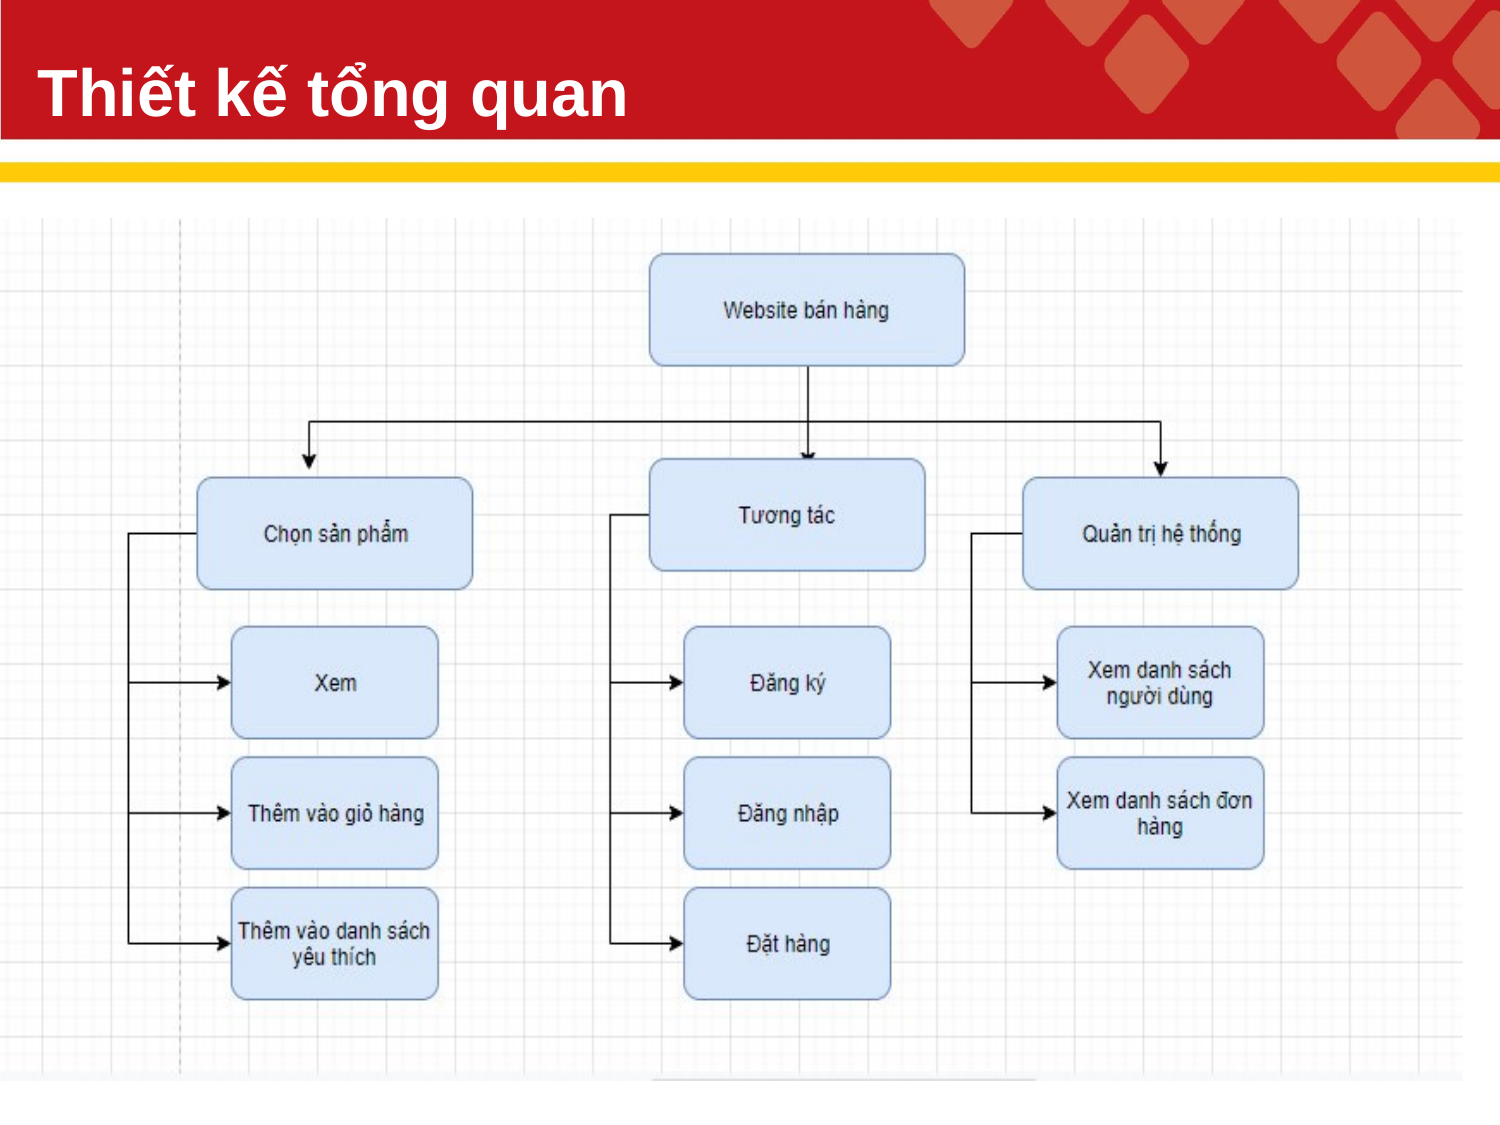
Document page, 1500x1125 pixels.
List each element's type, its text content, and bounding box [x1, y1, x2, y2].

title Thiết kế tổng quan [37, 50, 1012, 131]
picture [0, 0, 1500, 192]
picture [0, 217, 1463, 1081]
